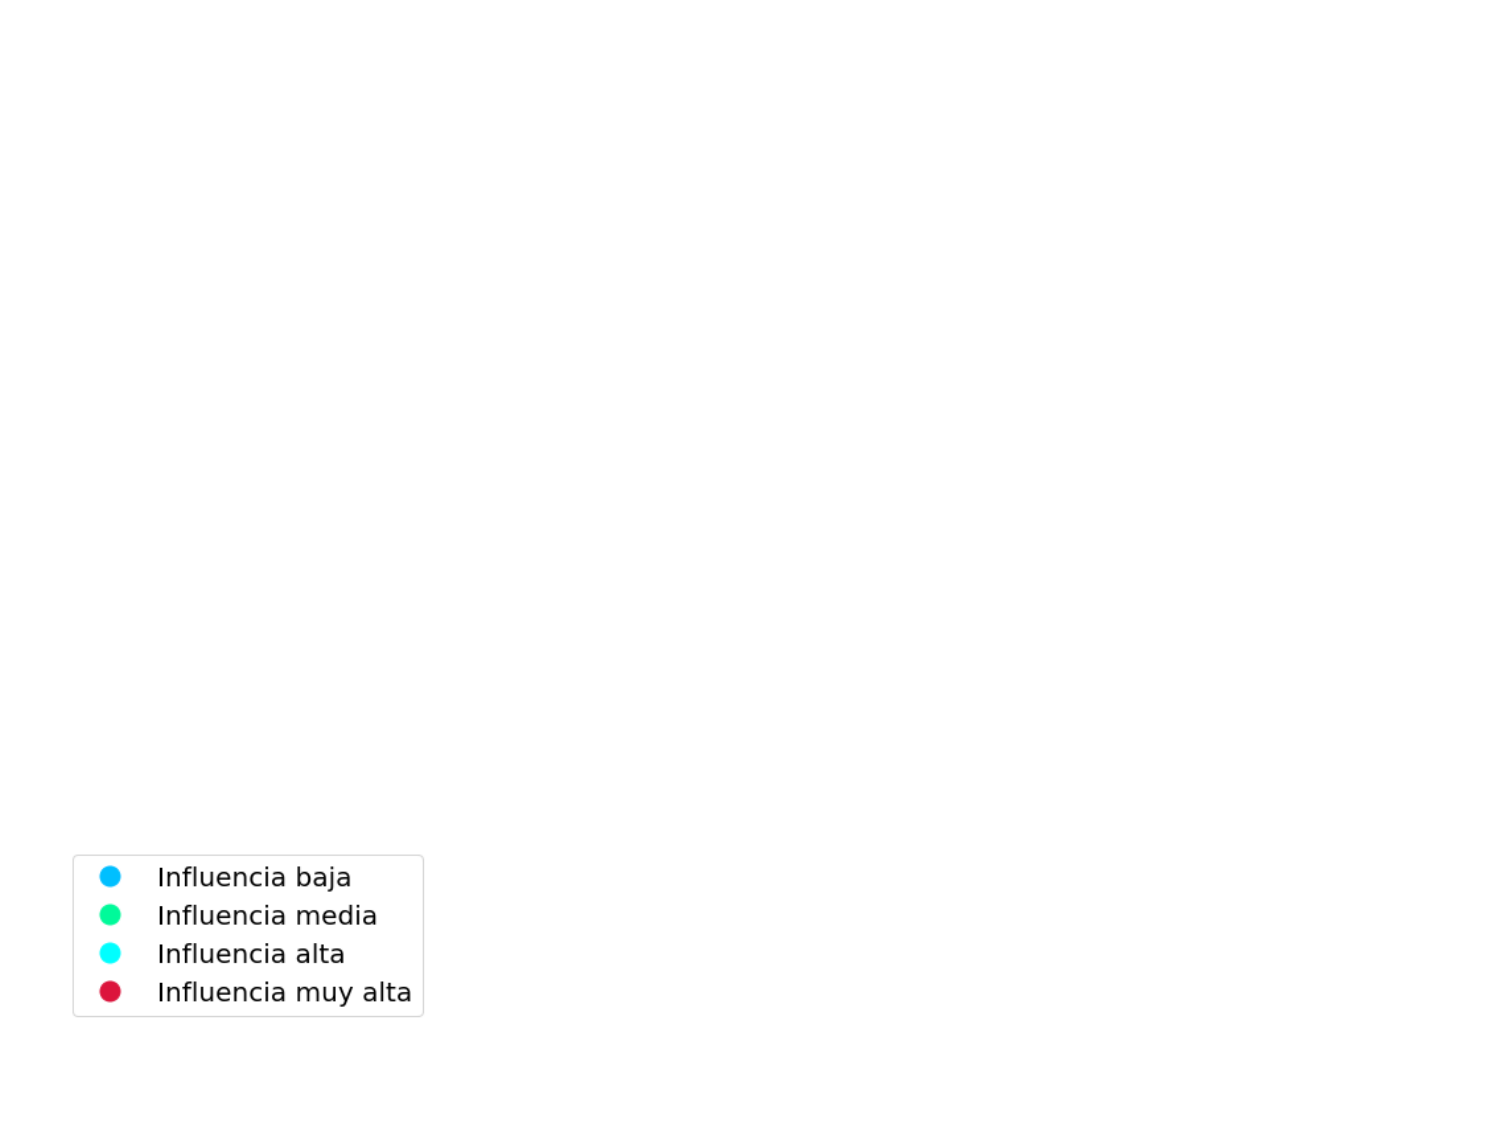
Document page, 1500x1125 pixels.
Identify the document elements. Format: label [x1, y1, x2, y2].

picture [58, 843, 435, 1027]
